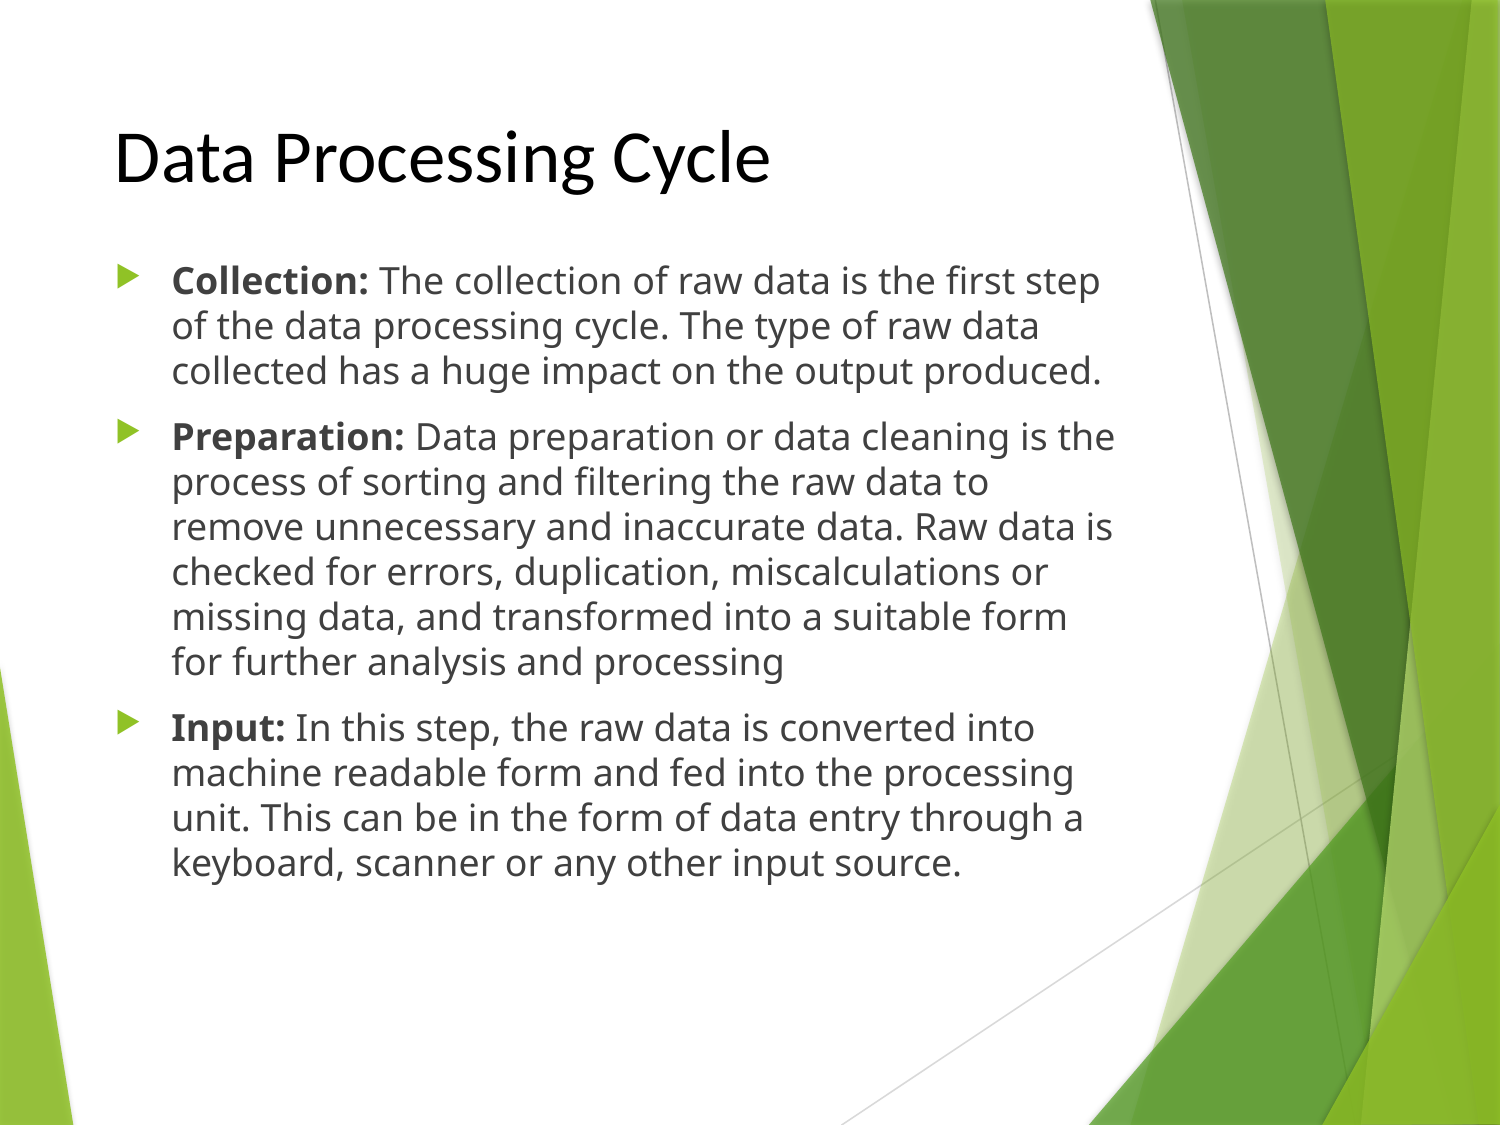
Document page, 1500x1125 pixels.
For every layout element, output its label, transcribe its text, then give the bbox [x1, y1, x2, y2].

list Collection: The collection of raw data is the first step of the data processing cycle. The type of raw data collected has a huge impact on the output produced. Preparation: Data preparation or data cleaning is the process of sorting and filtering the raw data to remove unnecessary and inaccurate data. Raw data is checked for errors, duplication, miscalculations or missing data, and transformed into a suitable form for further analysis and processing Input: In this step, the raw data is converted into machine readable form and fed into the processing unit. This can be in the form of data entry through a keyboard, scanner or any other input source. [99, 249, 1142, 991]
title Data Processing Cycle [99, 99, 1142, 249]
